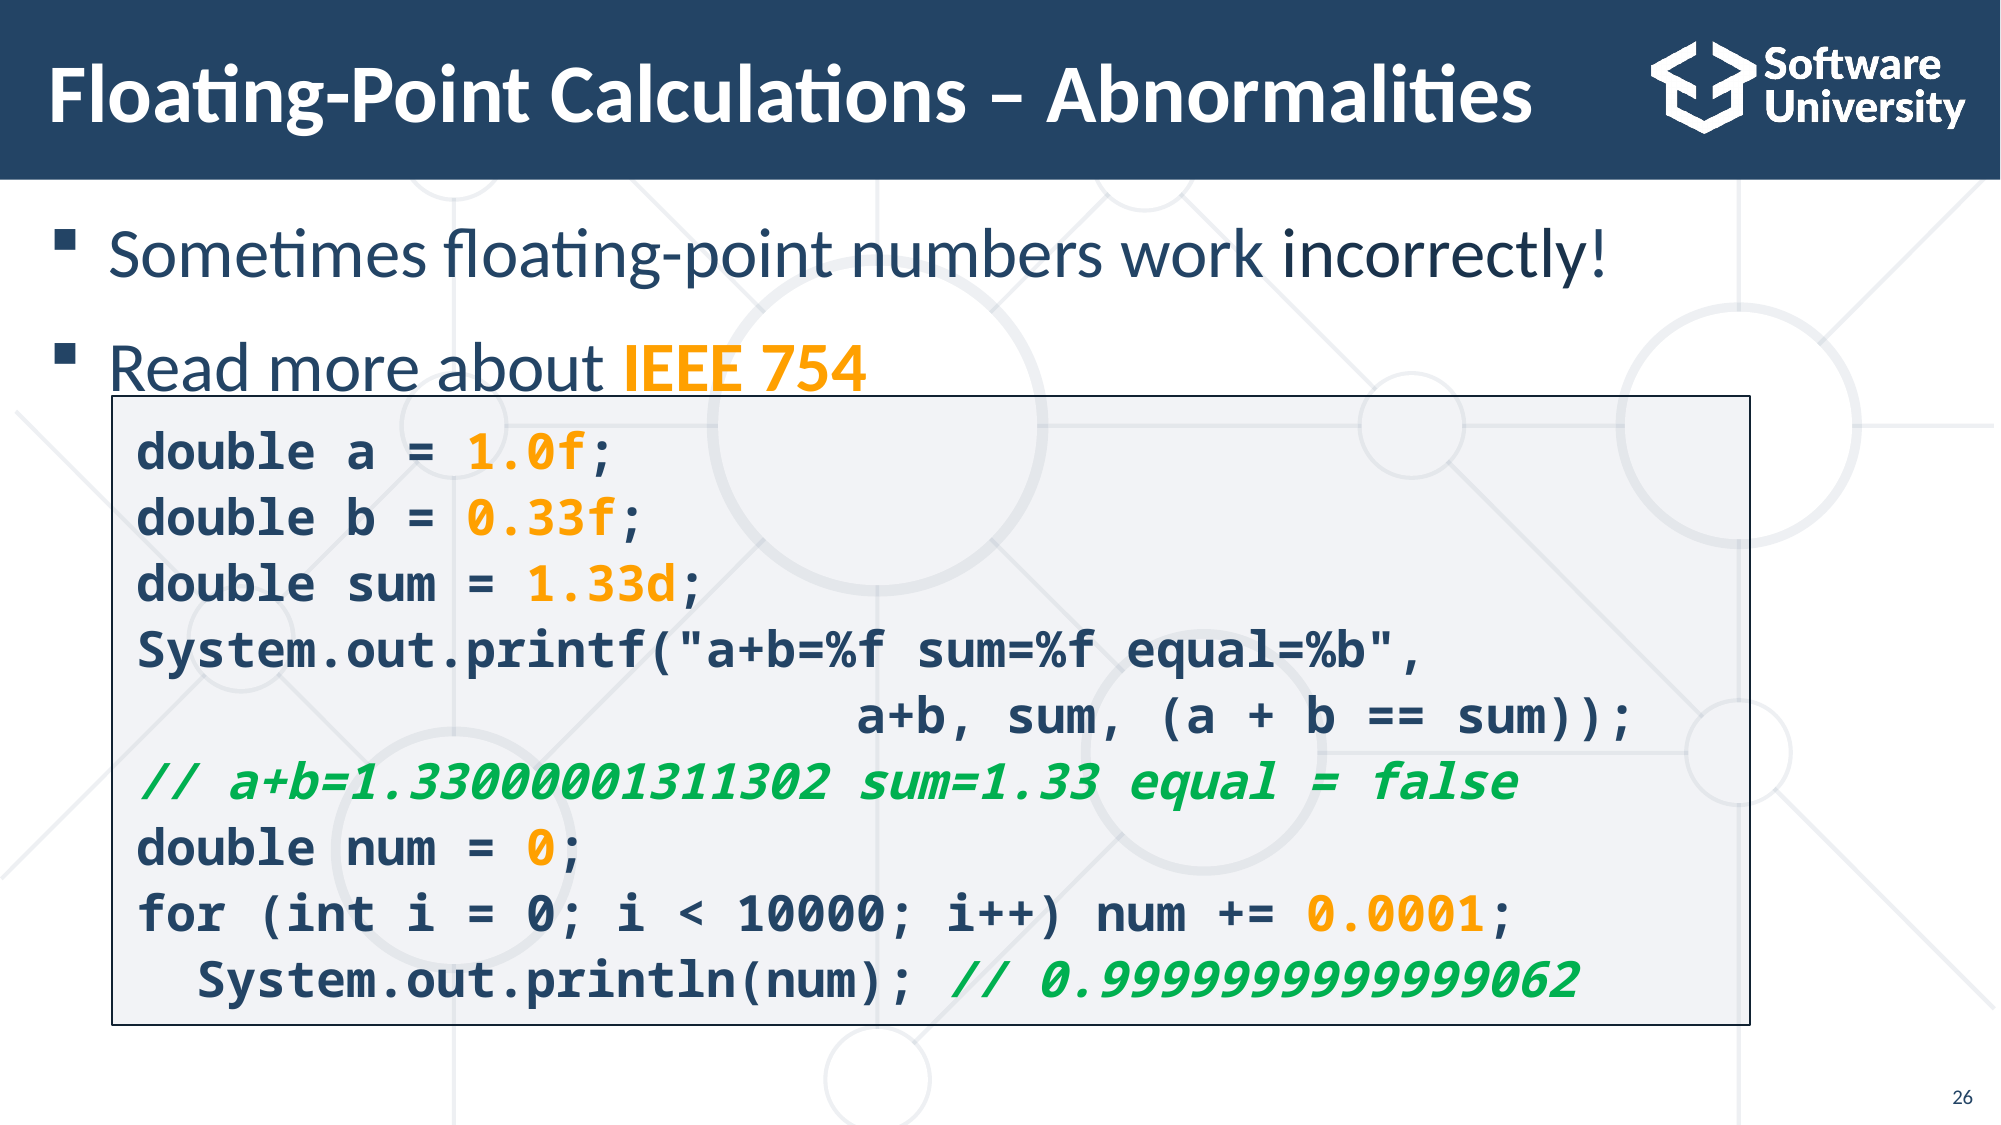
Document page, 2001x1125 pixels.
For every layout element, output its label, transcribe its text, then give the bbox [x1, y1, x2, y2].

picture [1651, 41, 1966, 134]
text_box double a = 1.0f; double b = 0.33f; double sum = 1.33d; System.out.printf("a+b=%f sum=%f equal=%b", a+b, sum, (a + b == sum)); // a+b=1.33000001311302 sum=1.33 equal = false double num = 0; for (int i = 0; i < 10000; i++) num += 0.0001; System.out.println(num); // 0.9999999999999062 [112, 395, 1750, 1025]
slide_number 26 [1927, 1067, 1989, 1117]
title Floating-Point Calculations – Abnormalities [31, 16, 1625, 162]
list Sometimes floating-point numbers work incorrectly! Read more about IEEE 754 [31, 196, 1970, 1104]
